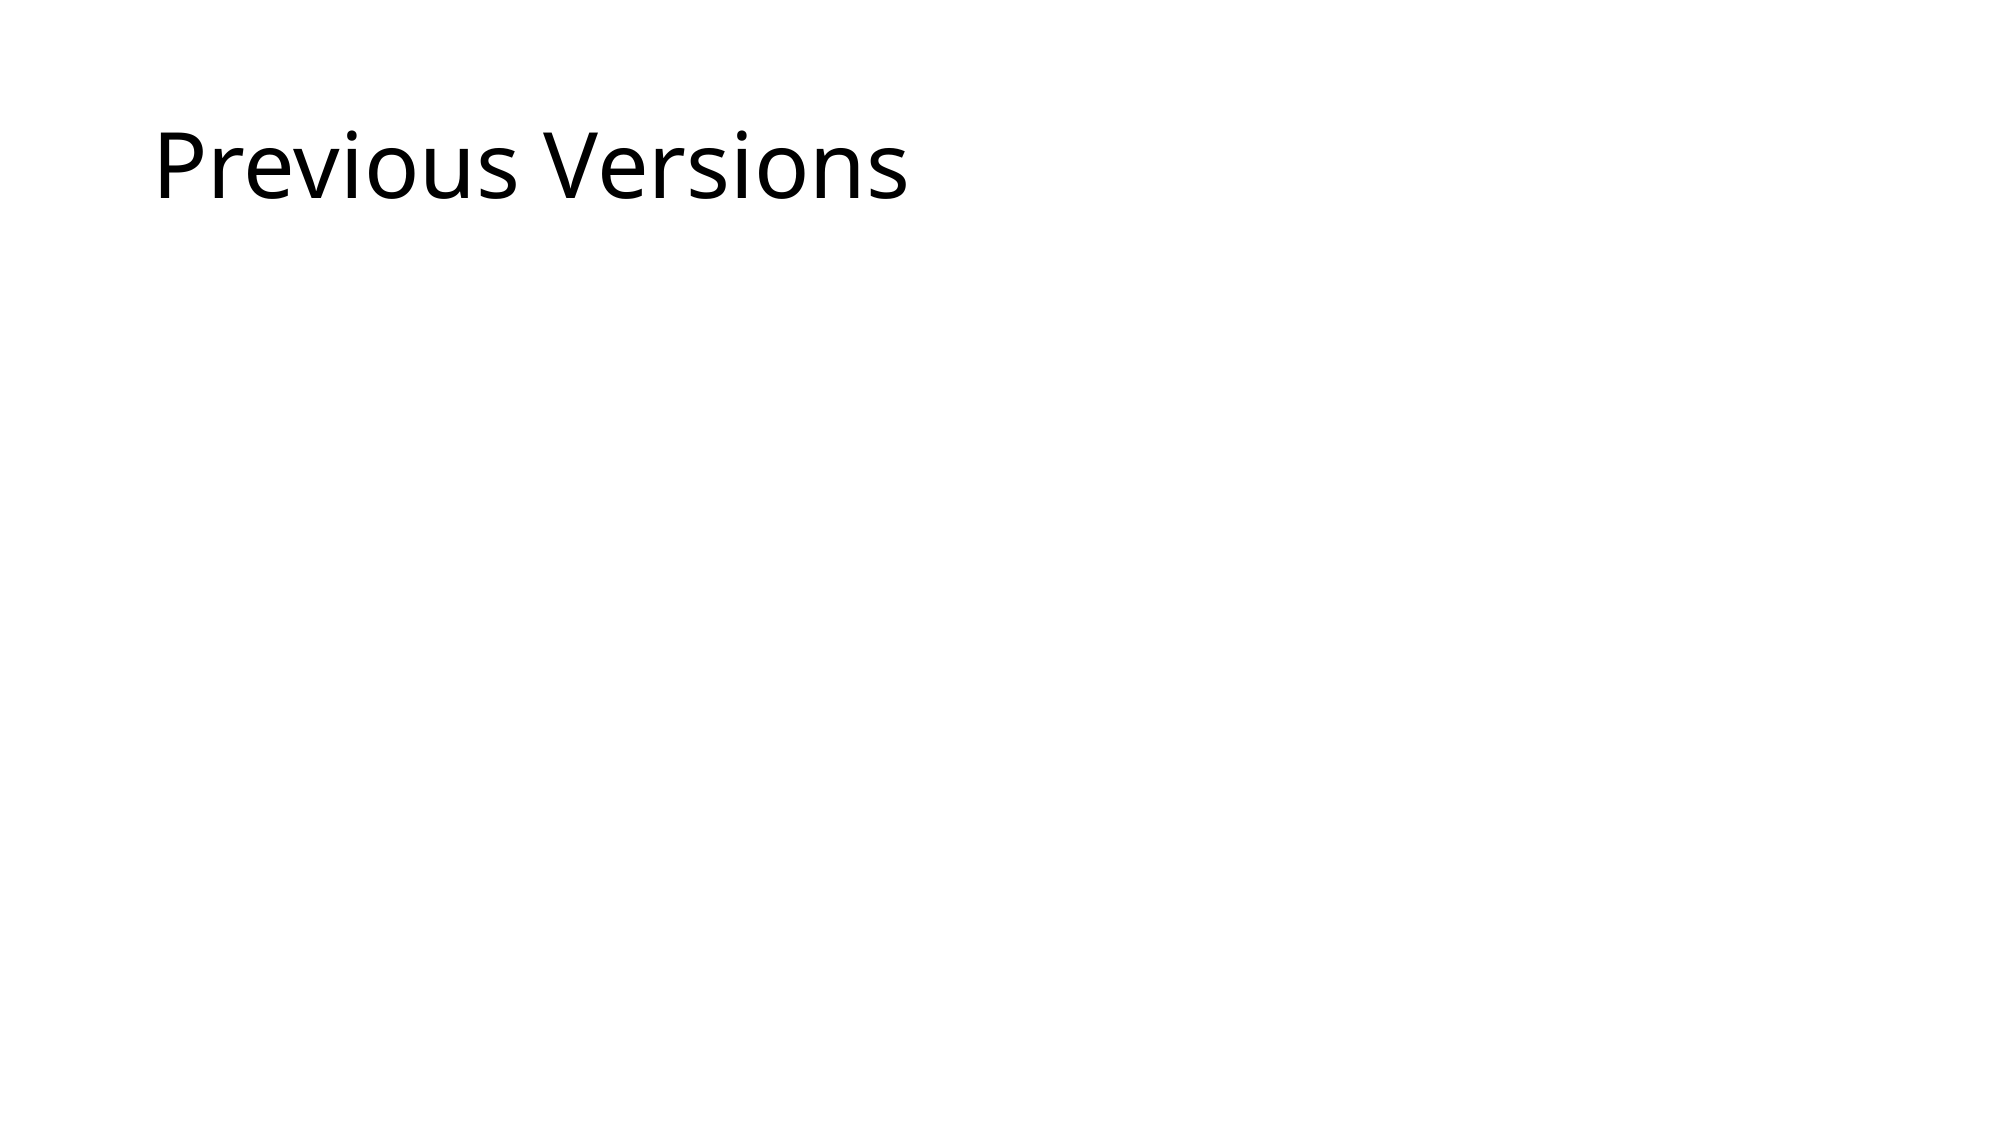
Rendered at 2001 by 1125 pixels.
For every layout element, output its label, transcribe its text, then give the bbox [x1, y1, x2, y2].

title Previous Versions [137, 59, 1863, 278]
